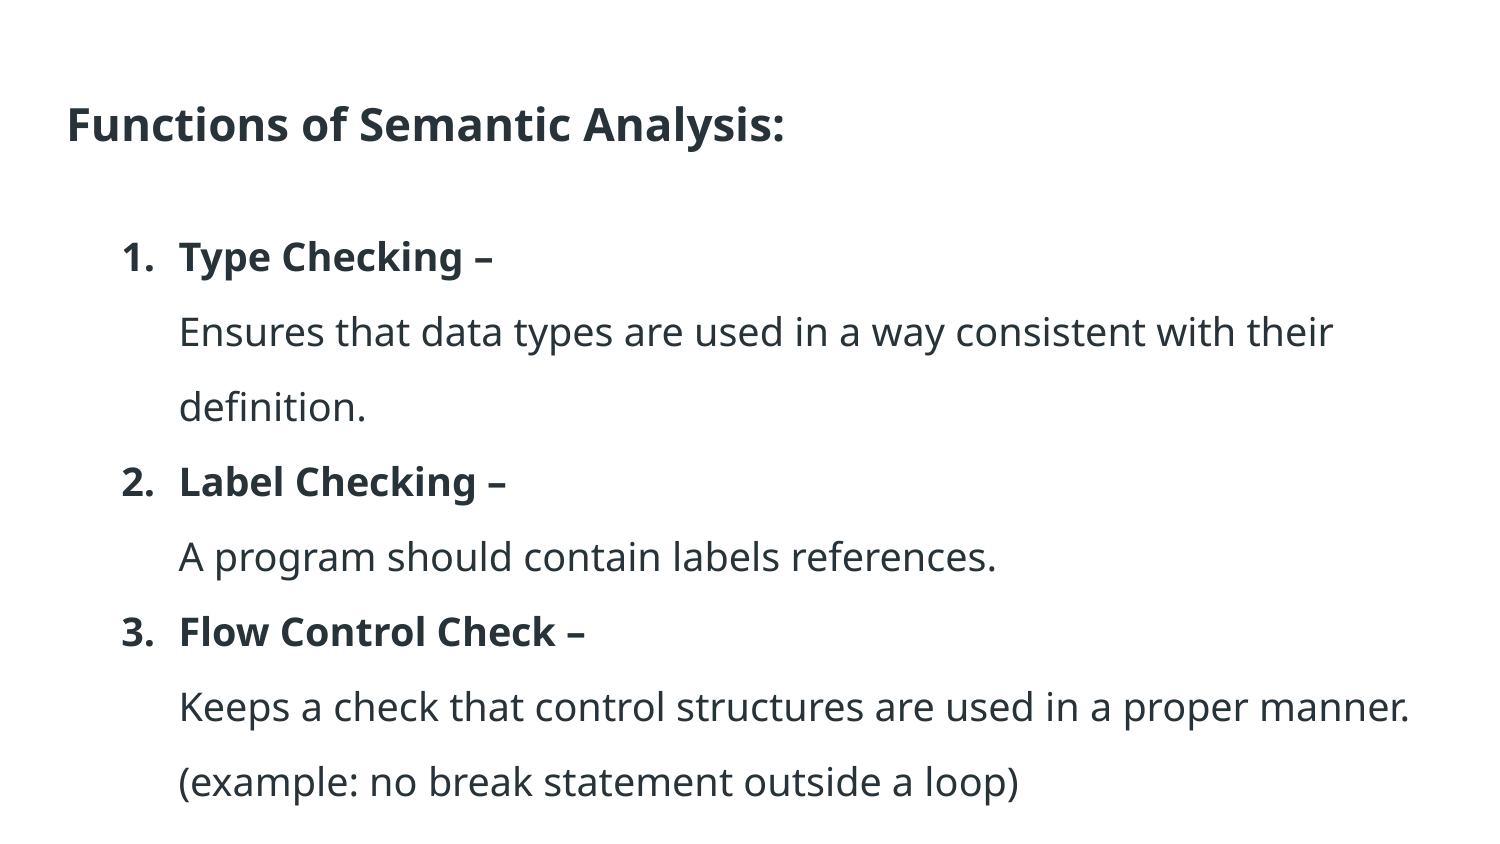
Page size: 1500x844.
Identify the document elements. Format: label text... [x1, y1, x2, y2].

list Type Checking – Ensures that data types are used in a way consistent with their definition. Label Checking – A program should contain labels references. Flow Control Check – Keeps a check that control structures are used in a proper manner.(example: no break statement outside a loop) [51, 189, 1449, 797]
title Functions of Semantic Analysis: [51, 72, 1449, 167]
